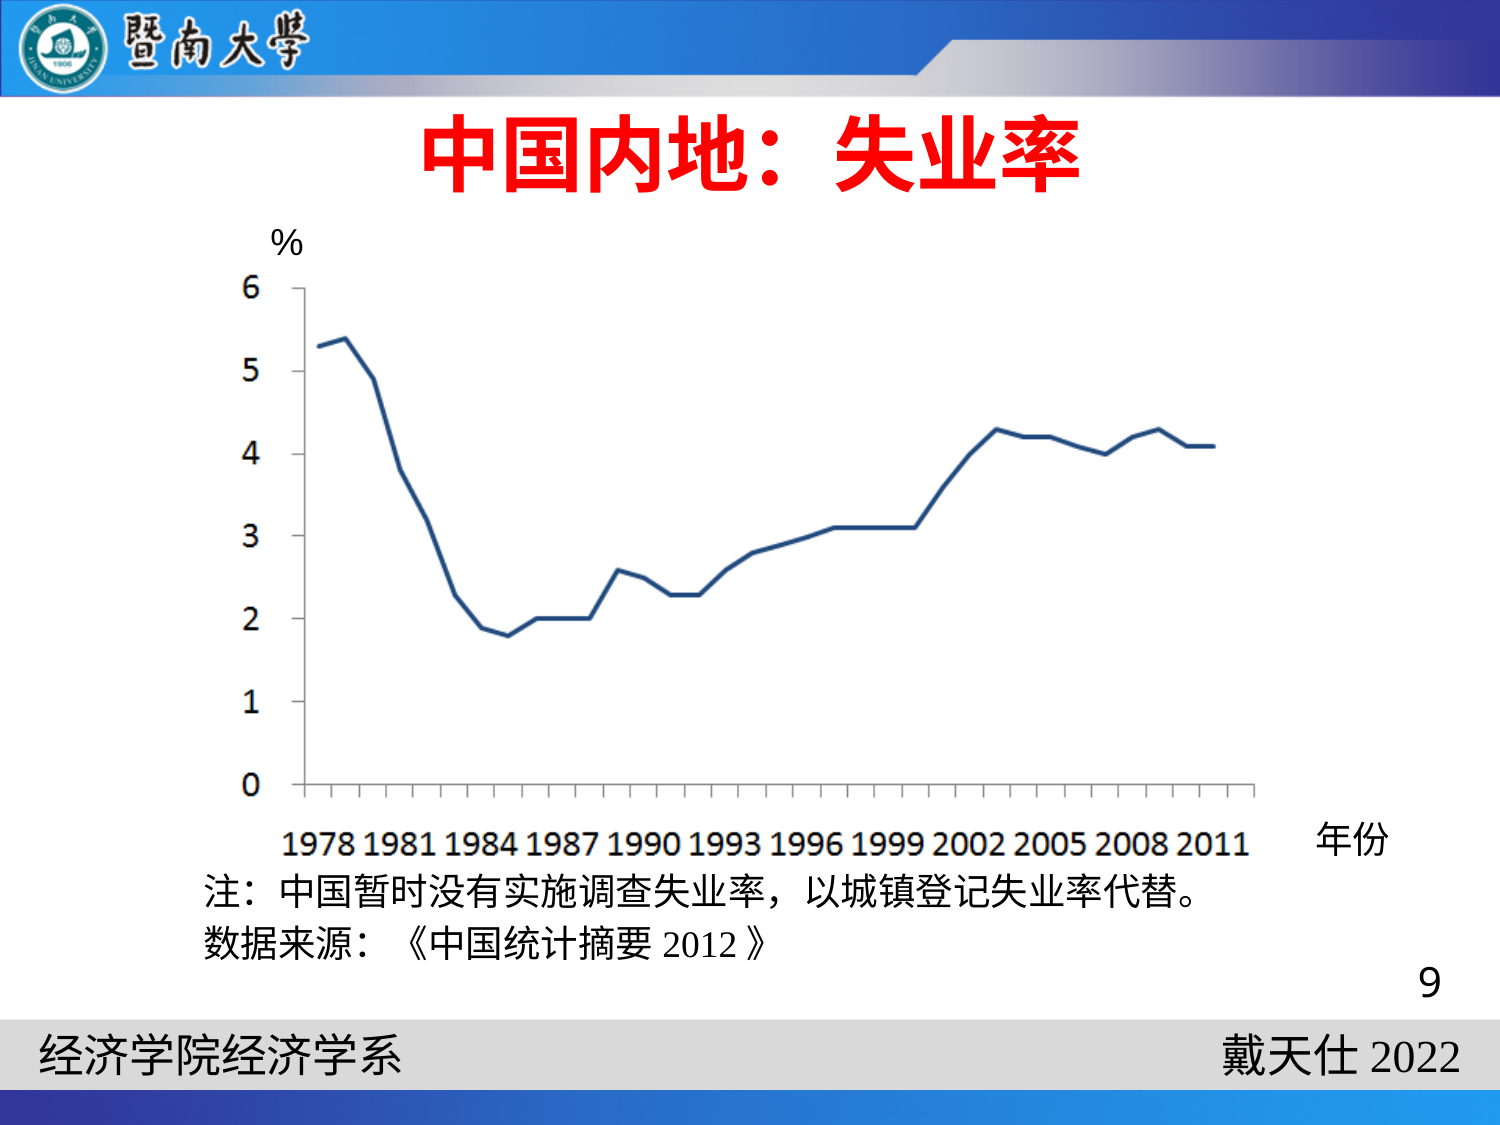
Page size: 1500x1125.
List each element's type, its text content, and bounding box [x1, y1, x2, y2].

title 中国内地：失业率 [74, 93, 1426, 212]
text_box % [187, 210, 387, 271]
picture [0, 1090, 1500, 1125]
text_box 年份 [1300, 808, 1407, 869]
list 注：中国暂时没有实施调查失业率，以城镇登记失业率代替。 数据来源：《中国统计摘要2012》 [70, 210, 1421, 989]
picture [226, 258, 1274, 870]
slide_number 9 [1359, 949, 1500, 1020]
picture [0, 0, 1500, 1019]
